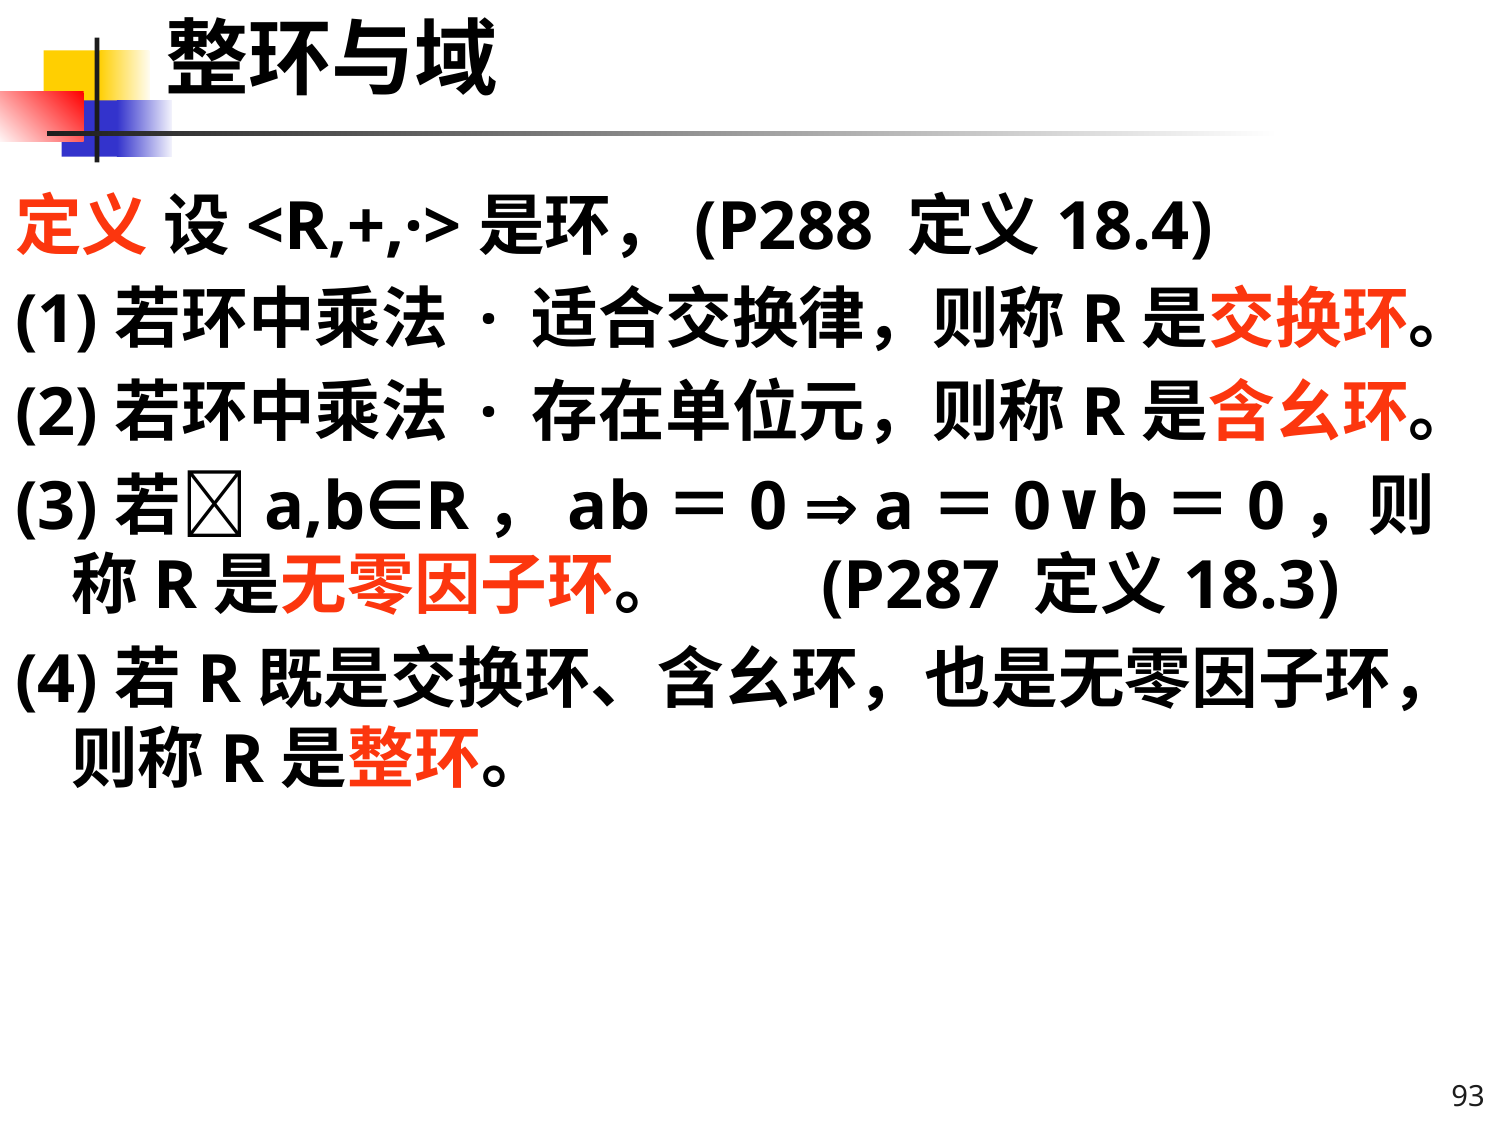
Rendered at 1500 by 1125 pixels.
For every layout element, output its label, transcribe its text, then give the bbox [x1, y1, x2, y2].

footer 93 [1399, 1074, 1500, 1125]
list 定义 设<R,+,·>是环，(P288 定义18.4) (1)若环中乘法 · 适合交换律，则称R是交换环。 (2)若环中乘法 · 存在单位元，则称R是含幺环。 (3)若a,b∈R，ab＝0  a＝0∨b＝0，则称R是无零因子环。 (P287 定义18.3) (4)若R既是交换环、含幺环，也是无零因子环，则称R是整环。 [0, 174, 1500, 828]
title 整环与域 [150, 12, 1500, 113]
